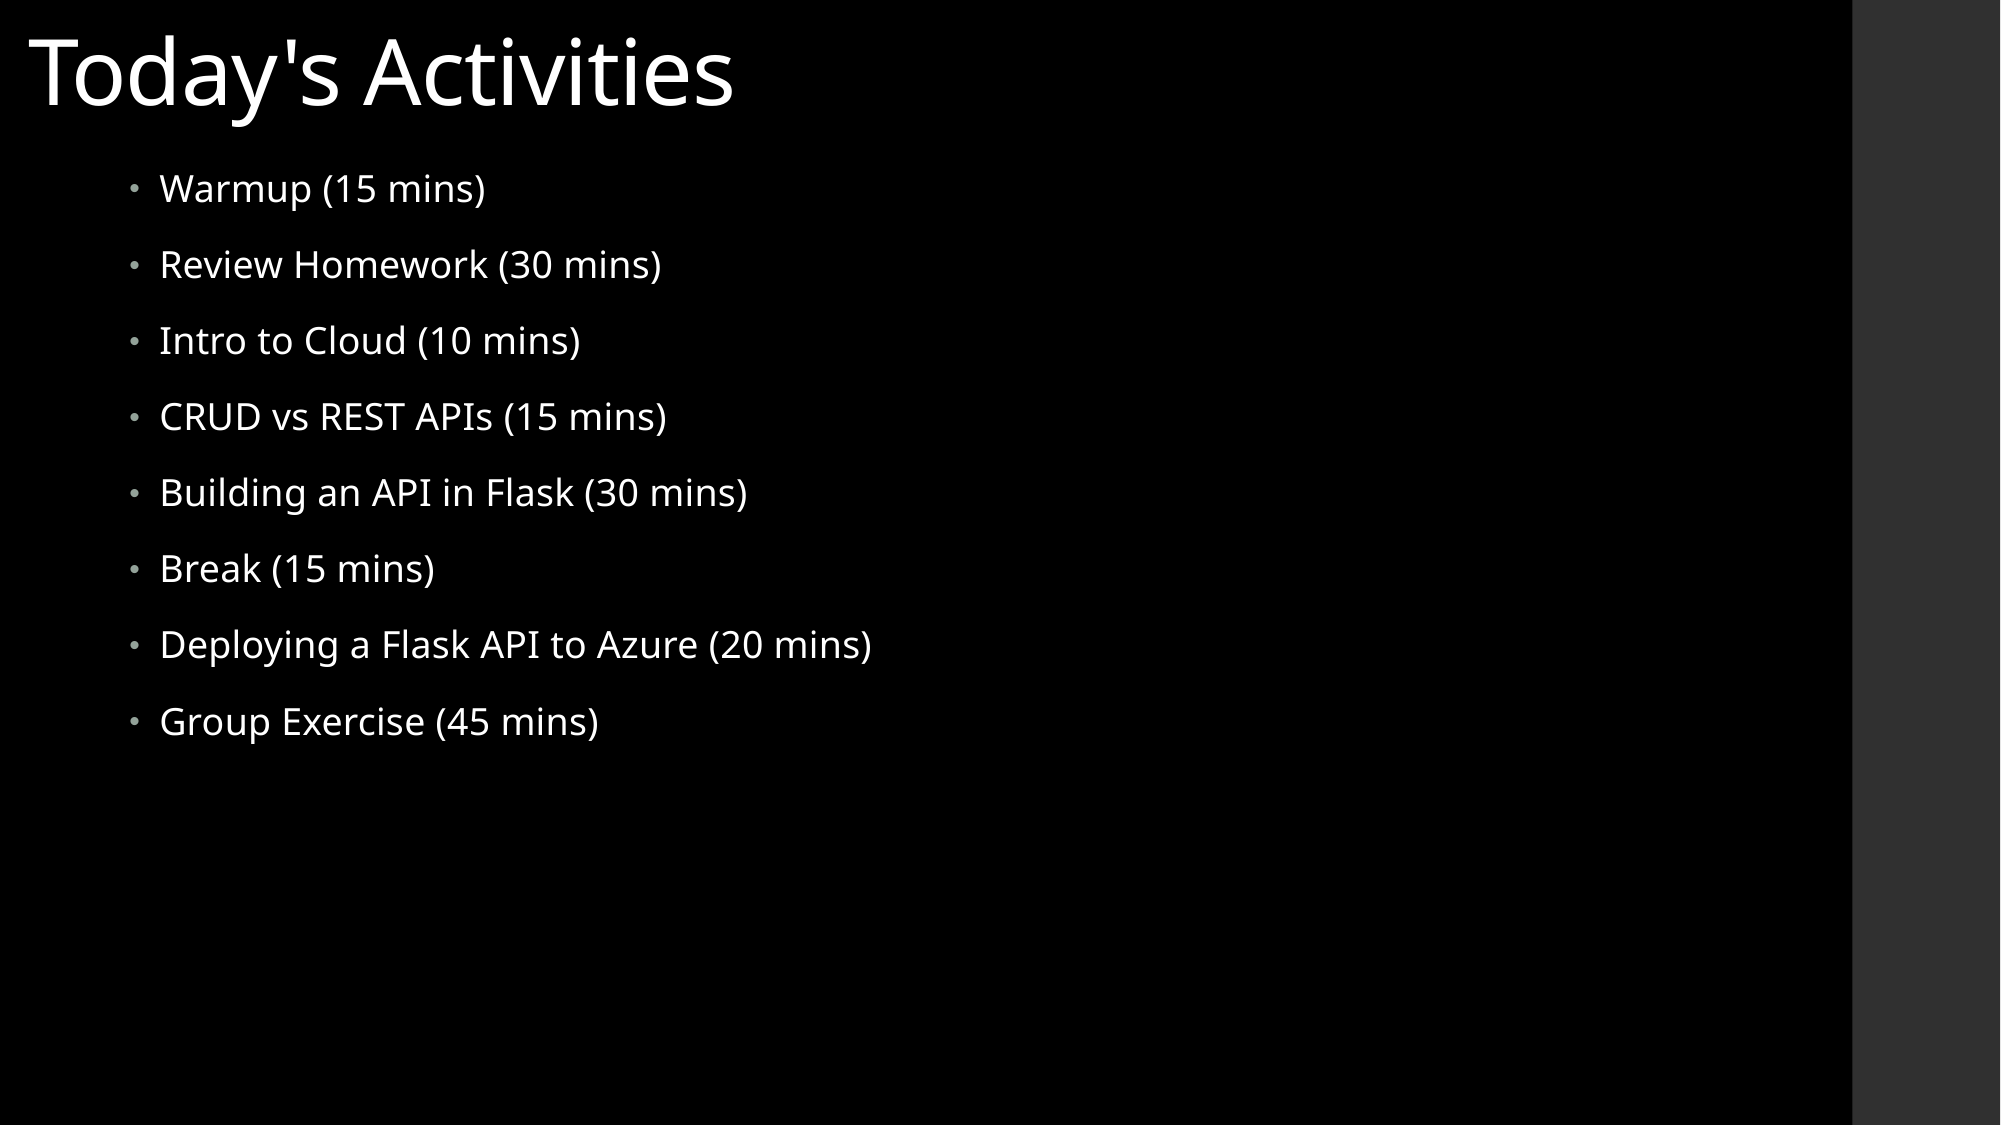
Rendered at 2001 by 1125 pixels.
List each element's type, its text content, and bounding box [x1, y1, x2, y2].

title Today's Activities [13, 6, 1604, 133]
list Warmup (15 mins) Review Homework (30 mins) Intro to Cloud (10 mins) CRUD vs REST APIs (15 mins) Building an API in Flask (30 mins) Break (15 mins) Deploying a Flask API to Azure (20 mins) Group Exercise (45 mins) [114, 160, 1657, 1065]
